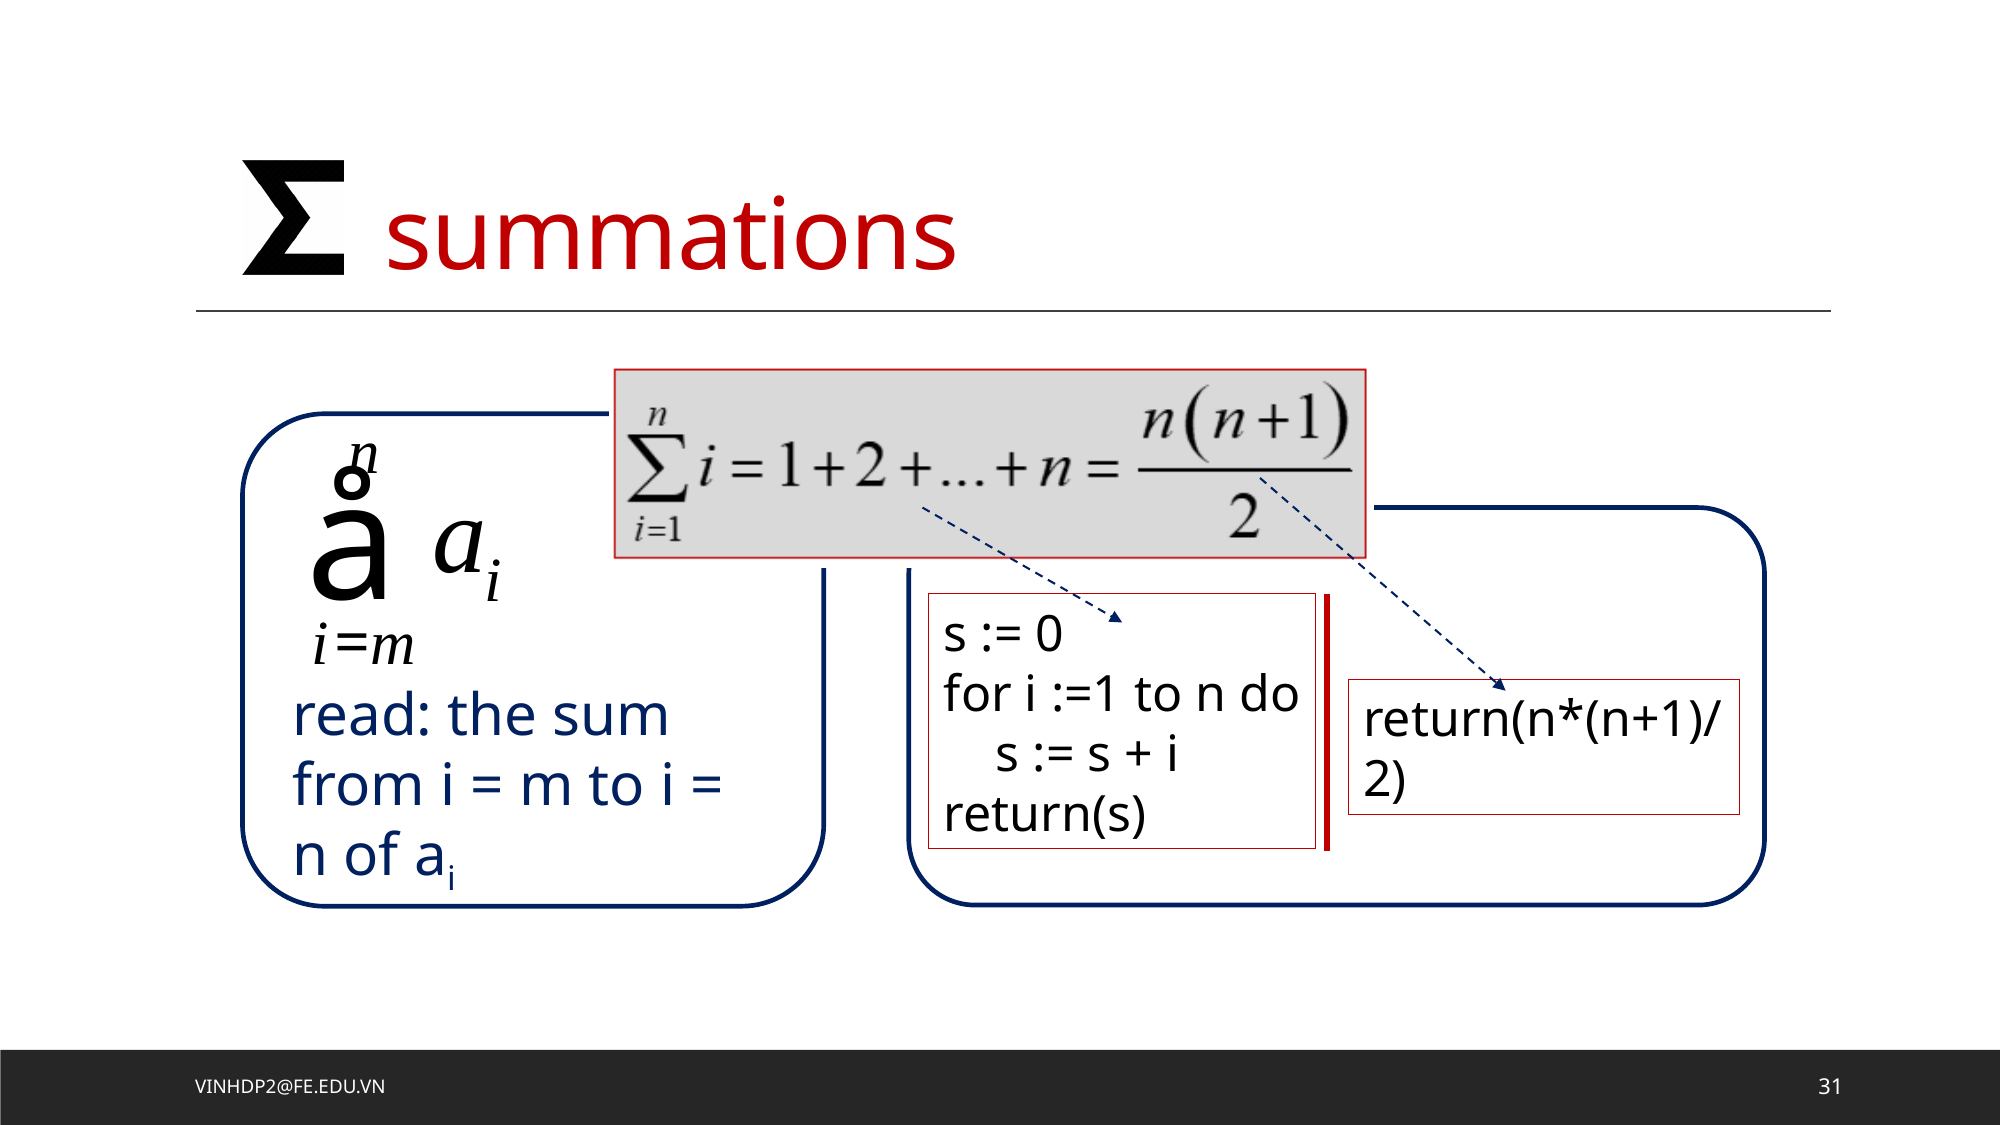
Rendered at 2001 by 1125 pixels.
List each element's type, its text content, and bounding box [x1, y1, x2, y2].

footer vinhdp2@fe.edu.vn [180, 1057, 1299, 1118]
title summations [369, 60, 1830, 299]
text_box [908, 507, 1765, 906]
picture [241, 159, 344, 276]
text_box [921, 506, 1123, 623]
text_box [241, 400, 825, 907]
picture [609, 362, 1375, 569]
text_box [1259, 477, 1507, 692]
slide_number 31 [1803, 1057, 1932, 1118]
